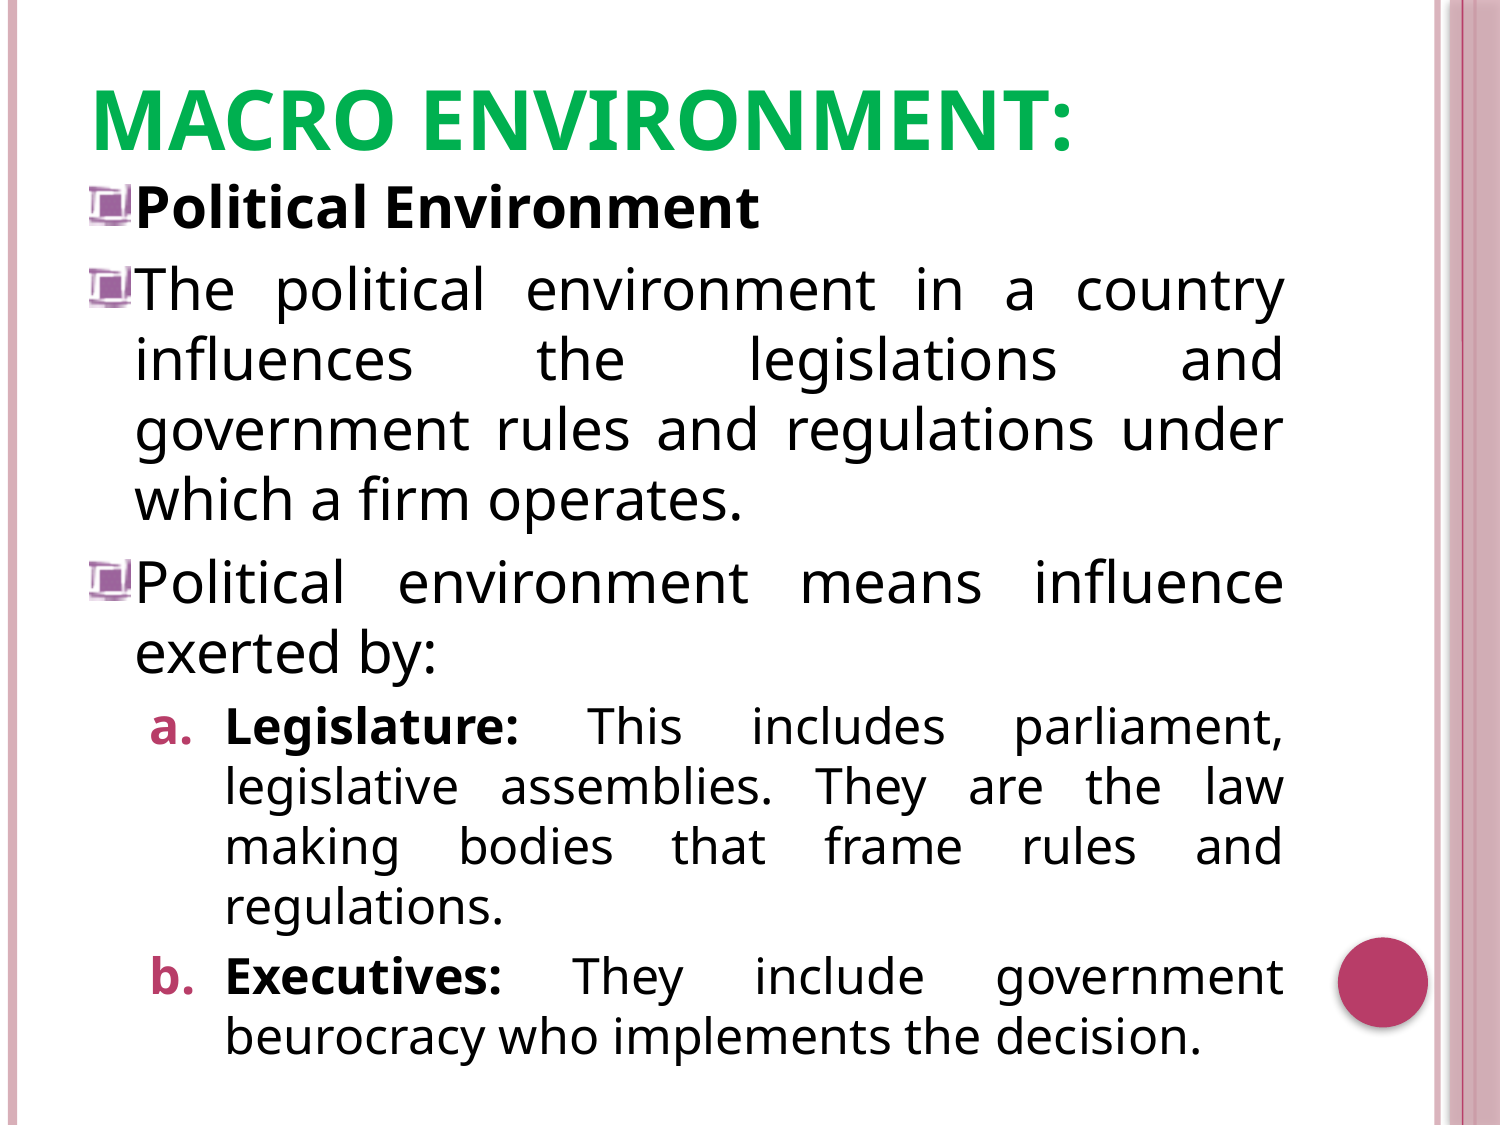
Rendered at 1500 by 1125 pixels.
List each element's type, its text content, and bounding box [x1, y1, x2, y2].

picture [89, 266, 131, 308]
list Political Environment The political environment in a country influences the legislations and government rules and regulations under which a firm operates. Political environment means influence exerted by: Legislature: This includes parliament, legislative assemblies. They are the law making bodies that frame rules and regulations. Executives: They include government beurocracy who implements the decision. [75, 162, 1300, 1100]
title Macro Environment: [75, 45, 1300, 162]
picture [89, 559, 131, 601]
picture [89, 184, 131, 226]
